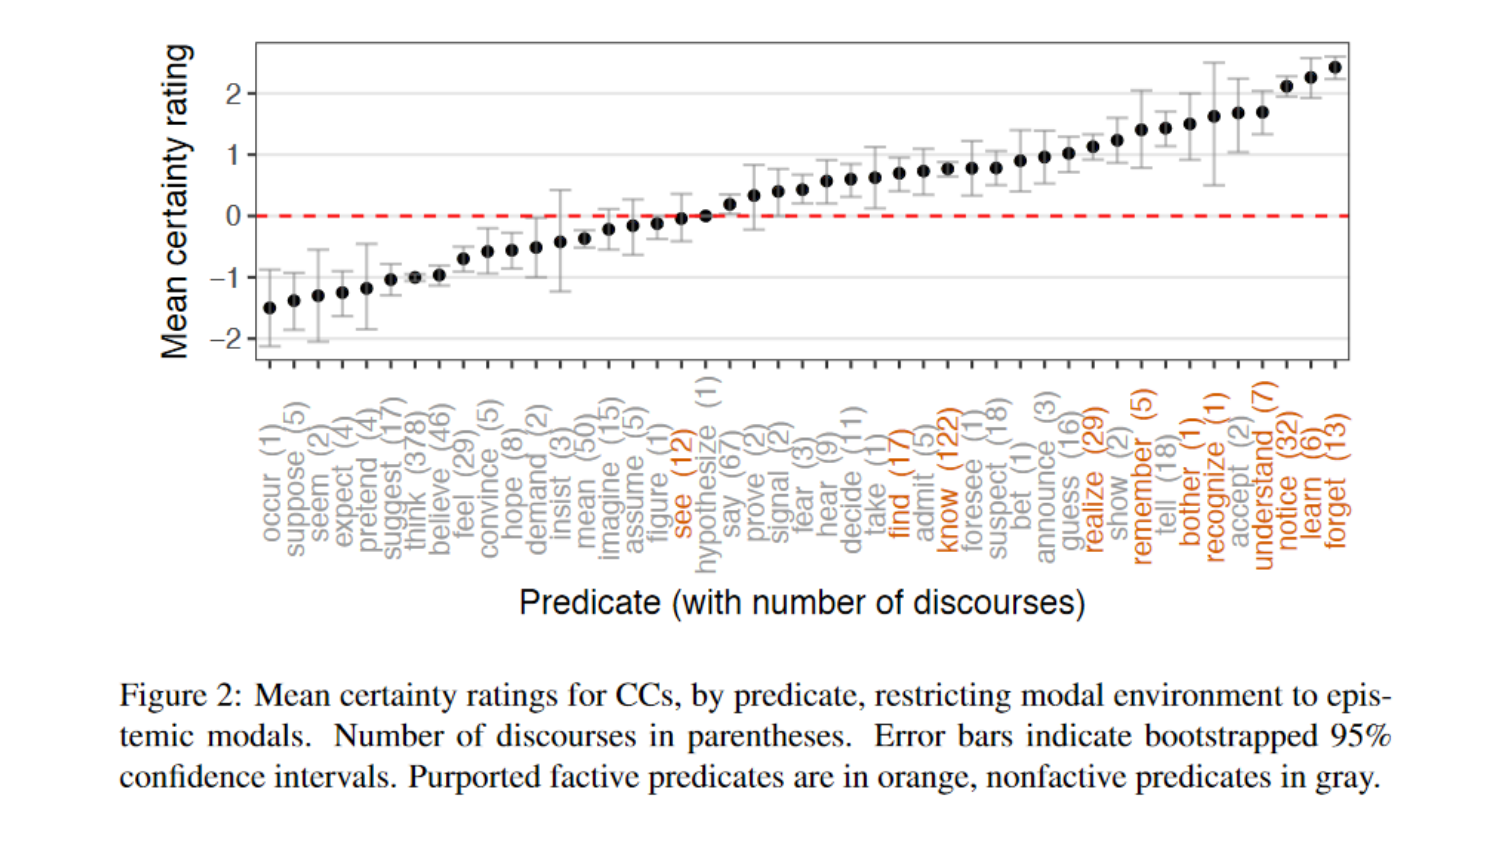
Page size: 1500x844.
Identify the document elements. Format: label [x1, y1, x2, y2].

picture [99, 0, 1400, 844]
